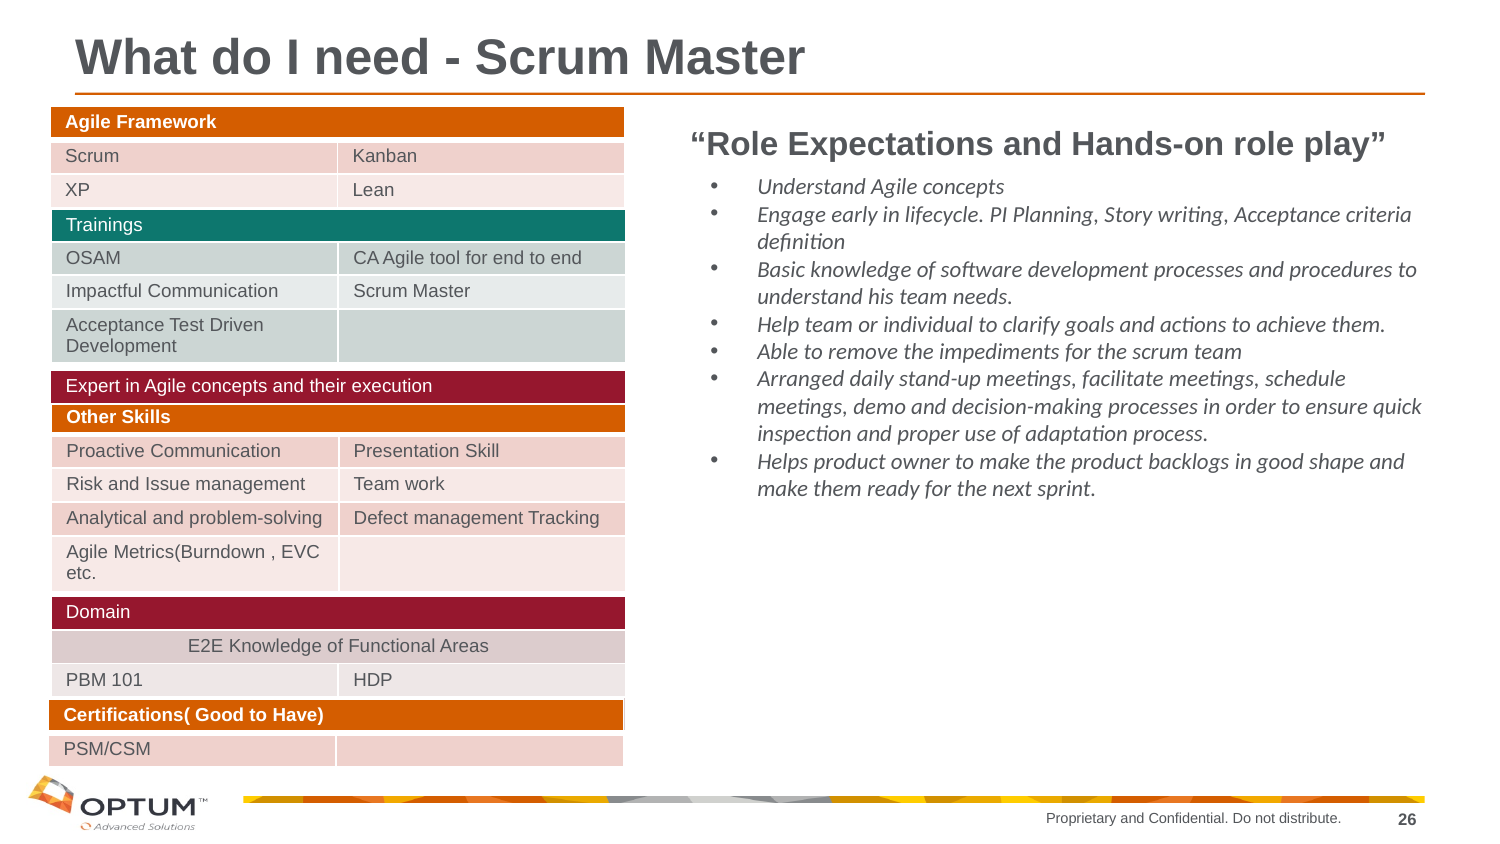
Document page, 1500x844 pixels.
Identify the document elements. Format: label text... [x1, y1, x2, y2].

table_cell Agile Metrics(Burndown , EVC etc. [52, 537, 338, 591]
table_cell OSAM [52, 243, 337, 274]
table_cell Presentation Skill [340, 437, 625, 467]
table_cell [337, 736, 623, 766]
title What do I need - Scrum Master [74, 23, 1426, 85]
table_cell Scrum [51, 143, 337, 173]
table_cell Kanban [338, 143, 624, 173]
text_box “Role Expectations and Hands-on role play” [675, 114, 1424, 170]
table_header Agile Framework [51, 107, 624, 137]
text_box Understand Agile concepts Engage early in lifecycle. PI Planning, Story writing, Acceptance criteria definition Basic knowledge of software development processes and procedures to understand his team needs. Help team or individual to clarify goals and actions to achieve them. Able to remove the impediments for the scrum team Arranged daily stand-up meetings, facilitate meetings, schedule meetings, demo and decision-making processes in order to ensure quick inspection and proper use of adaptation process. Helps product owner to make the product backlogs in good shape and make them ready for the next sprint. [710, 171, 1424, 569]
table_header Certifications( Good to Have) [49, 700, 623, 730]
table_cell E2E Knowledge of Functional Areas [52, 631, 625, 663]
table_cell Acceptance Test Driven Development [52, 310, 337, 362]
table_cell CA Agile tool for end to end [339, 243, 625, 274]
table_cell Risk and Issue management [52, 469, 338, 501]
table_cell [340, 537, 625, 591]
table_cell Scrum Master [339, 276, 625, 308]
table_cell XP [51, 175, 337, 207]
table_header Domain [52, 597, 625, 629]
table_cell Analytical and problem-solving [52, 503, 338, 535]
table_cell Lean [338, 175, 624, 207]
table_cell Proactive Communication [52, 437, 338, 467]
table_cell Team work [340, 469, 625, 501]
table_header Expert in Agile concepts and their execution [51, 371, 625, 403]
table_cell HDP [339, 664, 625, 696]
table_header Trainings [52, 210, 625, 241]
table_cell [339, 310, 625, 362]
picture [26, 774, 209, 831]
table_cell PBM 101 [52, 664, 337, 696]
picture [243, 796, 1425, 803]
table_cell PSM/CSM [49, 736, 335, 766]
table_cell Impactful Communication [52, 276, 337, 308]
table_header Other Skills [52, 405, 625, 432]
table_cell Defect management Tracking [340, 503, 625, 535]
